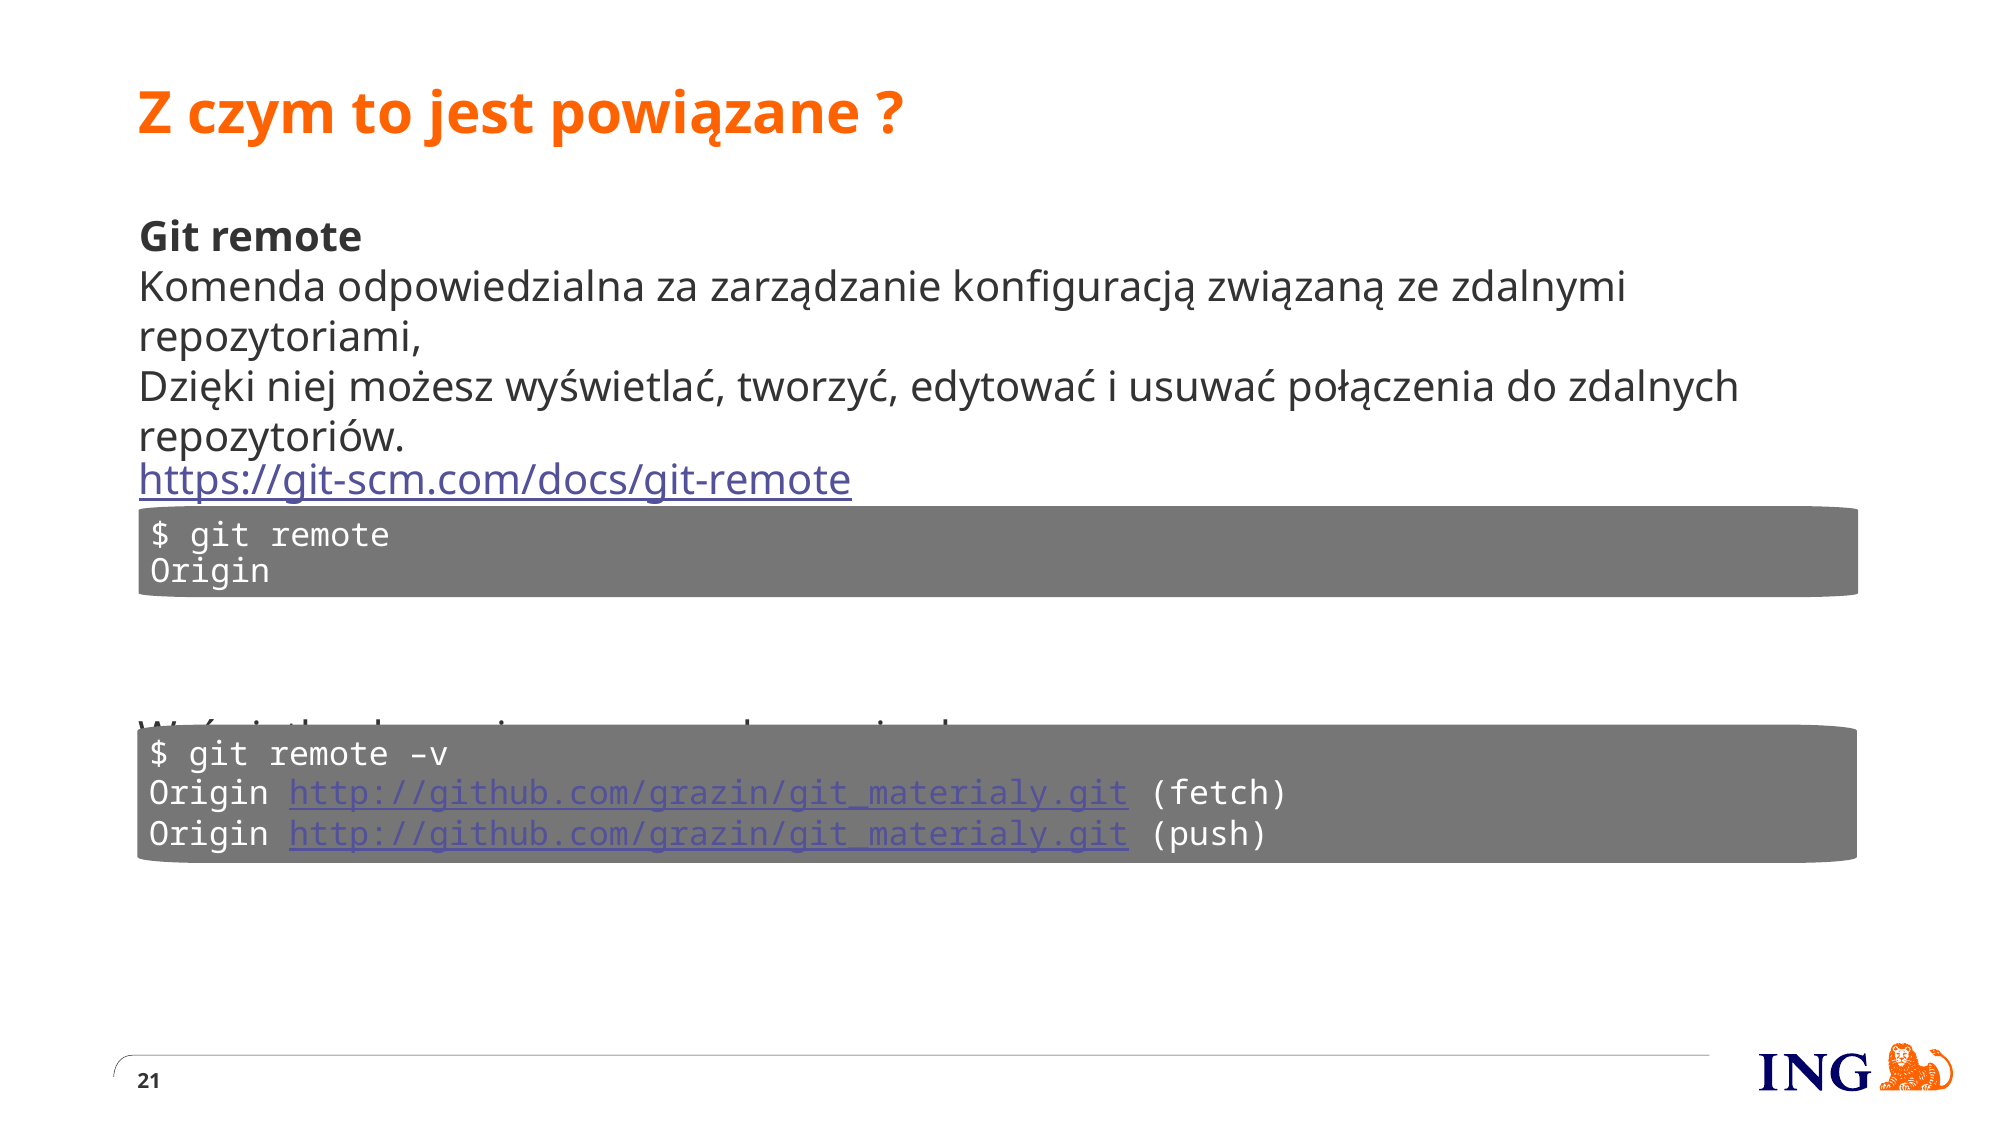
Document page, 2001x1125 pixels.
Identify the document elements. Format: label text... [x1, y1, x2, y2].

title Z czym to jest powiązane ? [138, 46, 1860, 187]
text_box $ git remote Origin [138, 506, 1859, 598]
text_box $ git remote –v Origin http://github.com/grazin/git_materialy.git (fetch) Origin http://github.com/grazin/git_materialy.git (push) [137, 724, 1857, 863]
list Git remote Komenda odpowiedzialna za zarządzanie konfiguracją związaną ze zdalnymi repozytoriami, Dzięki niej możesz wyświetlać, tworzyć, edytować i usuwać połączenia do zdalnych repozytoriów. https://git-scm.com/docs/git-remote Wyświetl połączenia razem z adresami url [138, 209, 1860, 476]
slide_number 21 [137, 1066, 219, 1097]
